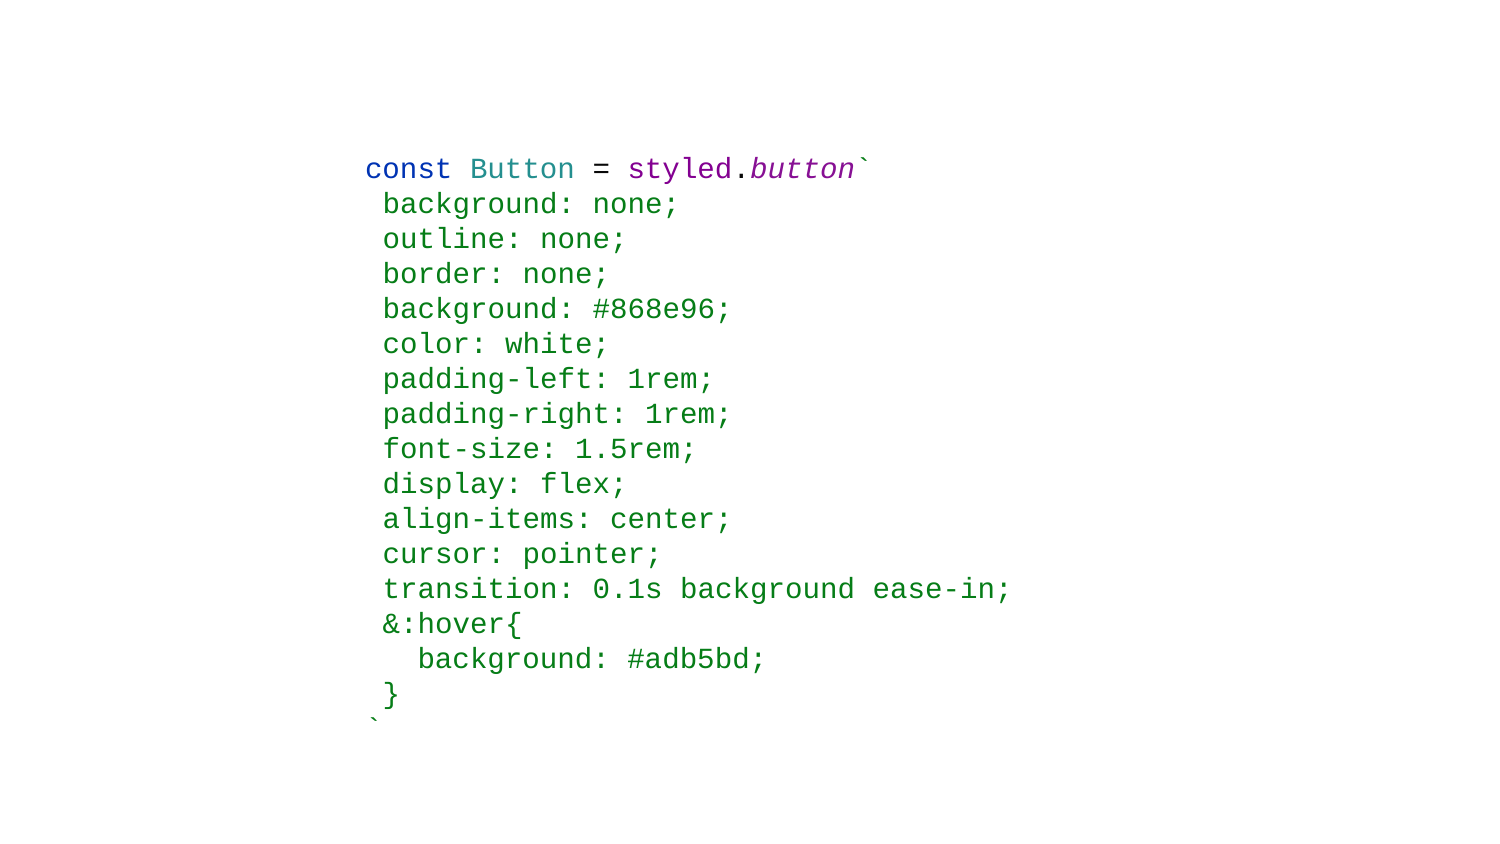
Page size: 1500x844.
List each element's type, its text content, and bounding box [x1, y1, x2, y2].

text_box const Button = styled.button` background: none; outline: none; border: none; background: #868e96; color: white; padding-left: 1rem; padding-right: 1rem; font-size: 1.5rem; display: flex; align-items: center; cursor: pointer; transition: 0.1s background ease-in; &:hover{ background: #adb5bd; } ` [349, 99, 1166, 760]
